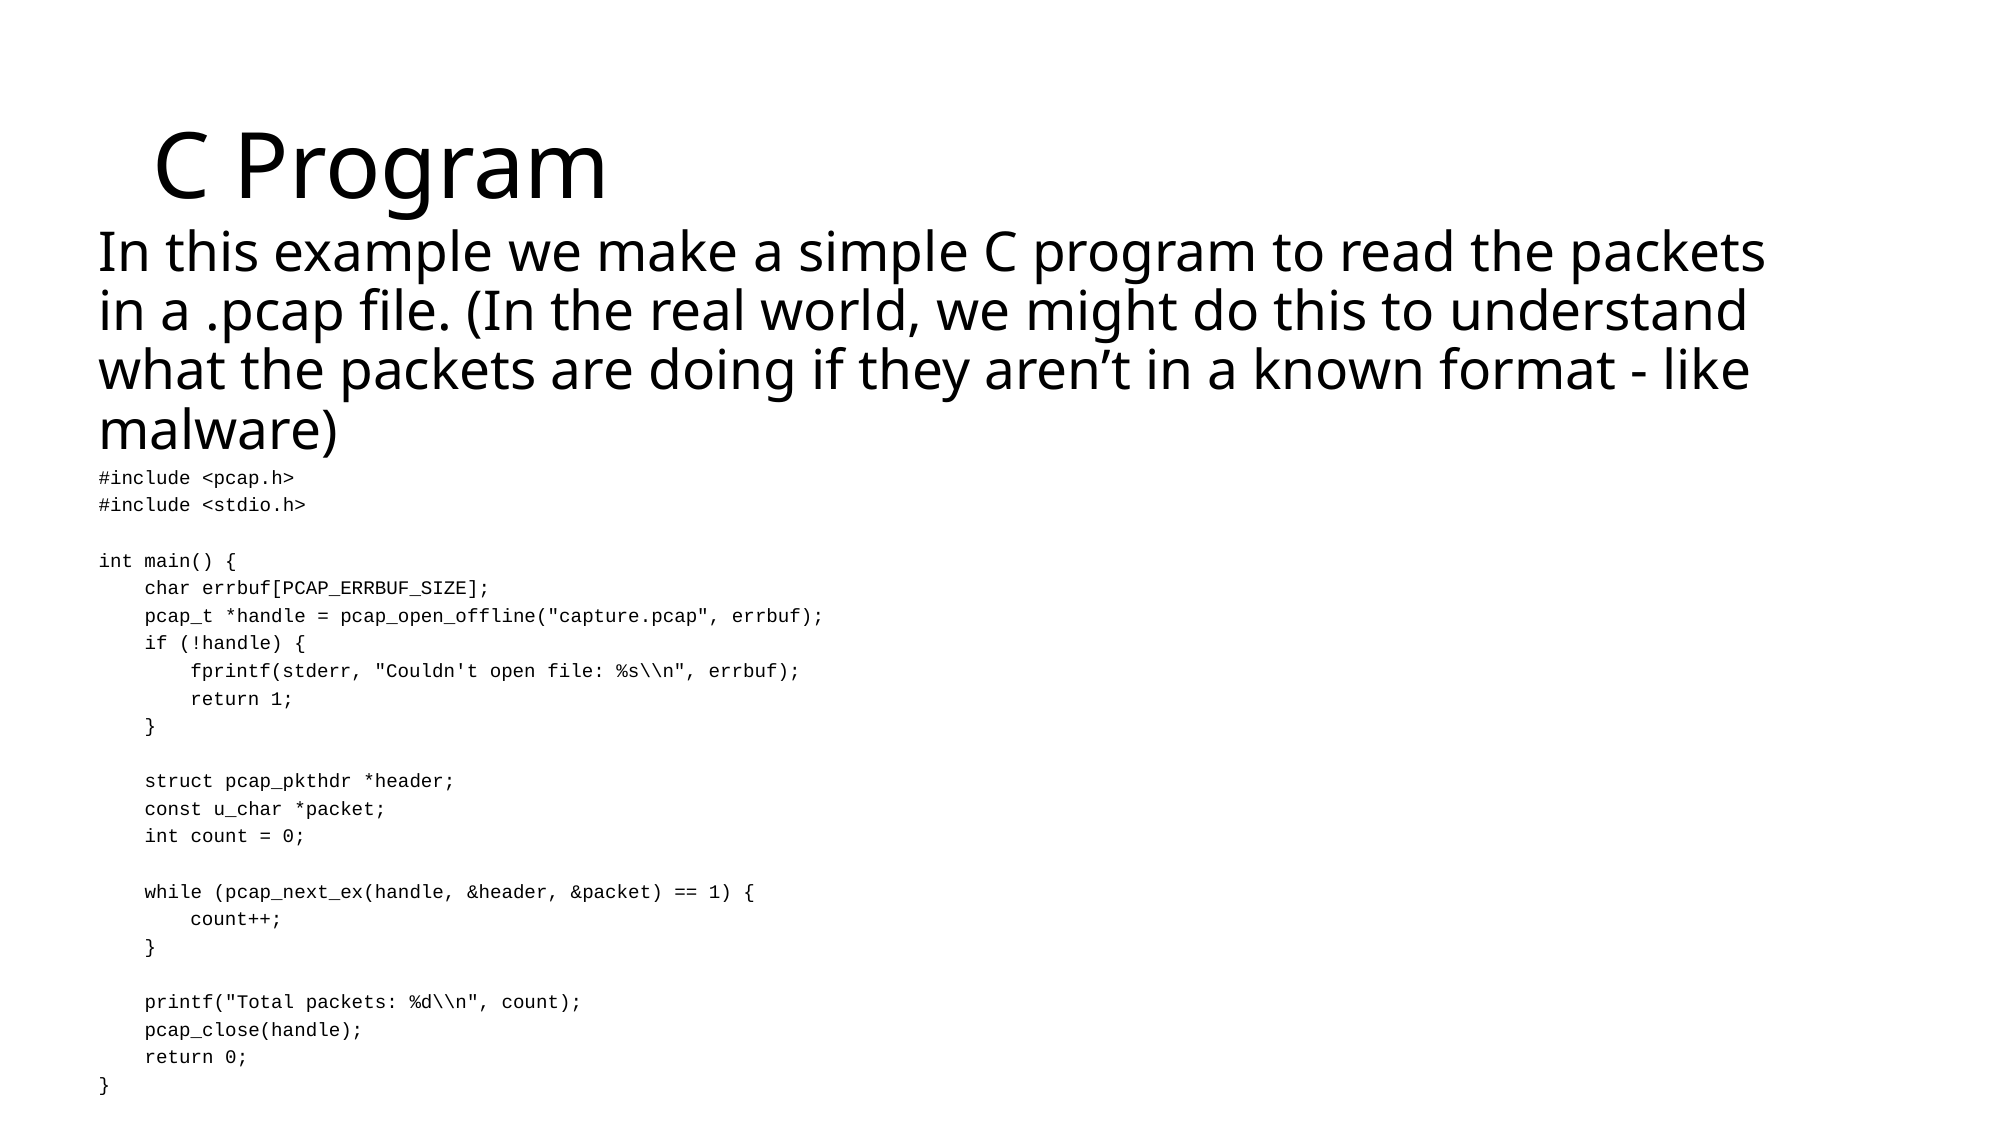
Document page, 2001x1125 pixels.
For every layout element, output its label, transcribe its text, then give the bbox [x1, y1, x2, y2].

list In this example we make a simple C program to read the packets in a .pcap file. (In the real world, we might do this to understand what the packets are doing if they aren’t in a known format - like malware) #include <pcap.h> #include <stdio.h> int main() { char errbuf[PCAP_ERRBUF_SIZE]; pcap_t *handle = pcap_open_offline("capture.pcap", errbuf); if (!handle) { fprintf(stderr, "Couldn't open file: %s\\n", errbuf); return 1; } struct pcap_pkthdr *header; const u_char *packet; int count = 0; while (pcap_next_ex(handle, &header, &packet) == 1) { count++; } printf("Total packets: %d\\n", count); pcap_close(handle); return 0; } [46, 216, 1844, 1106]
title C Program [137, 59, 1863, 278]
